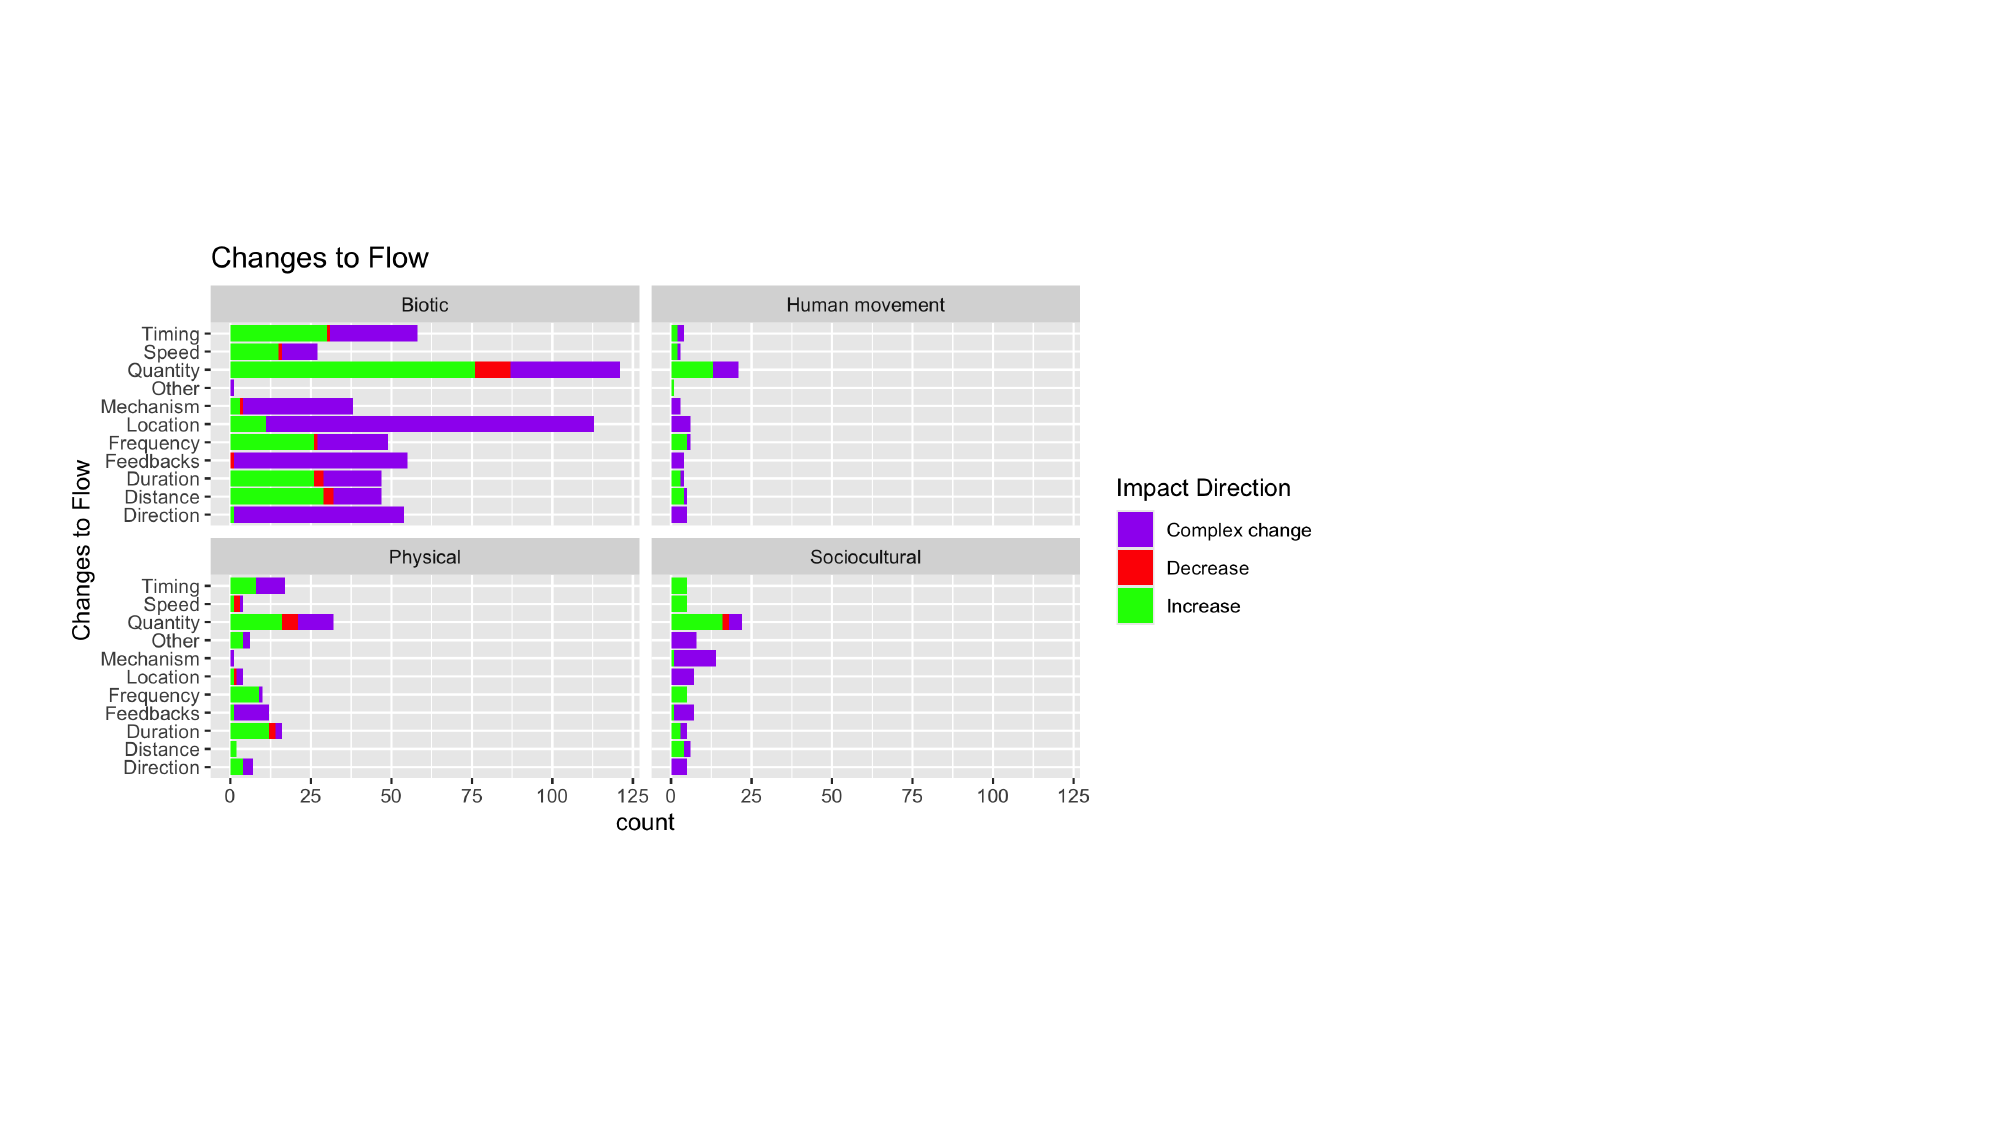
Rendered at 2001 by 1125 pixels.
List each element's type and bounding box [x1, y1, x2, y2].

picture [59, 234, 1336, 848]
